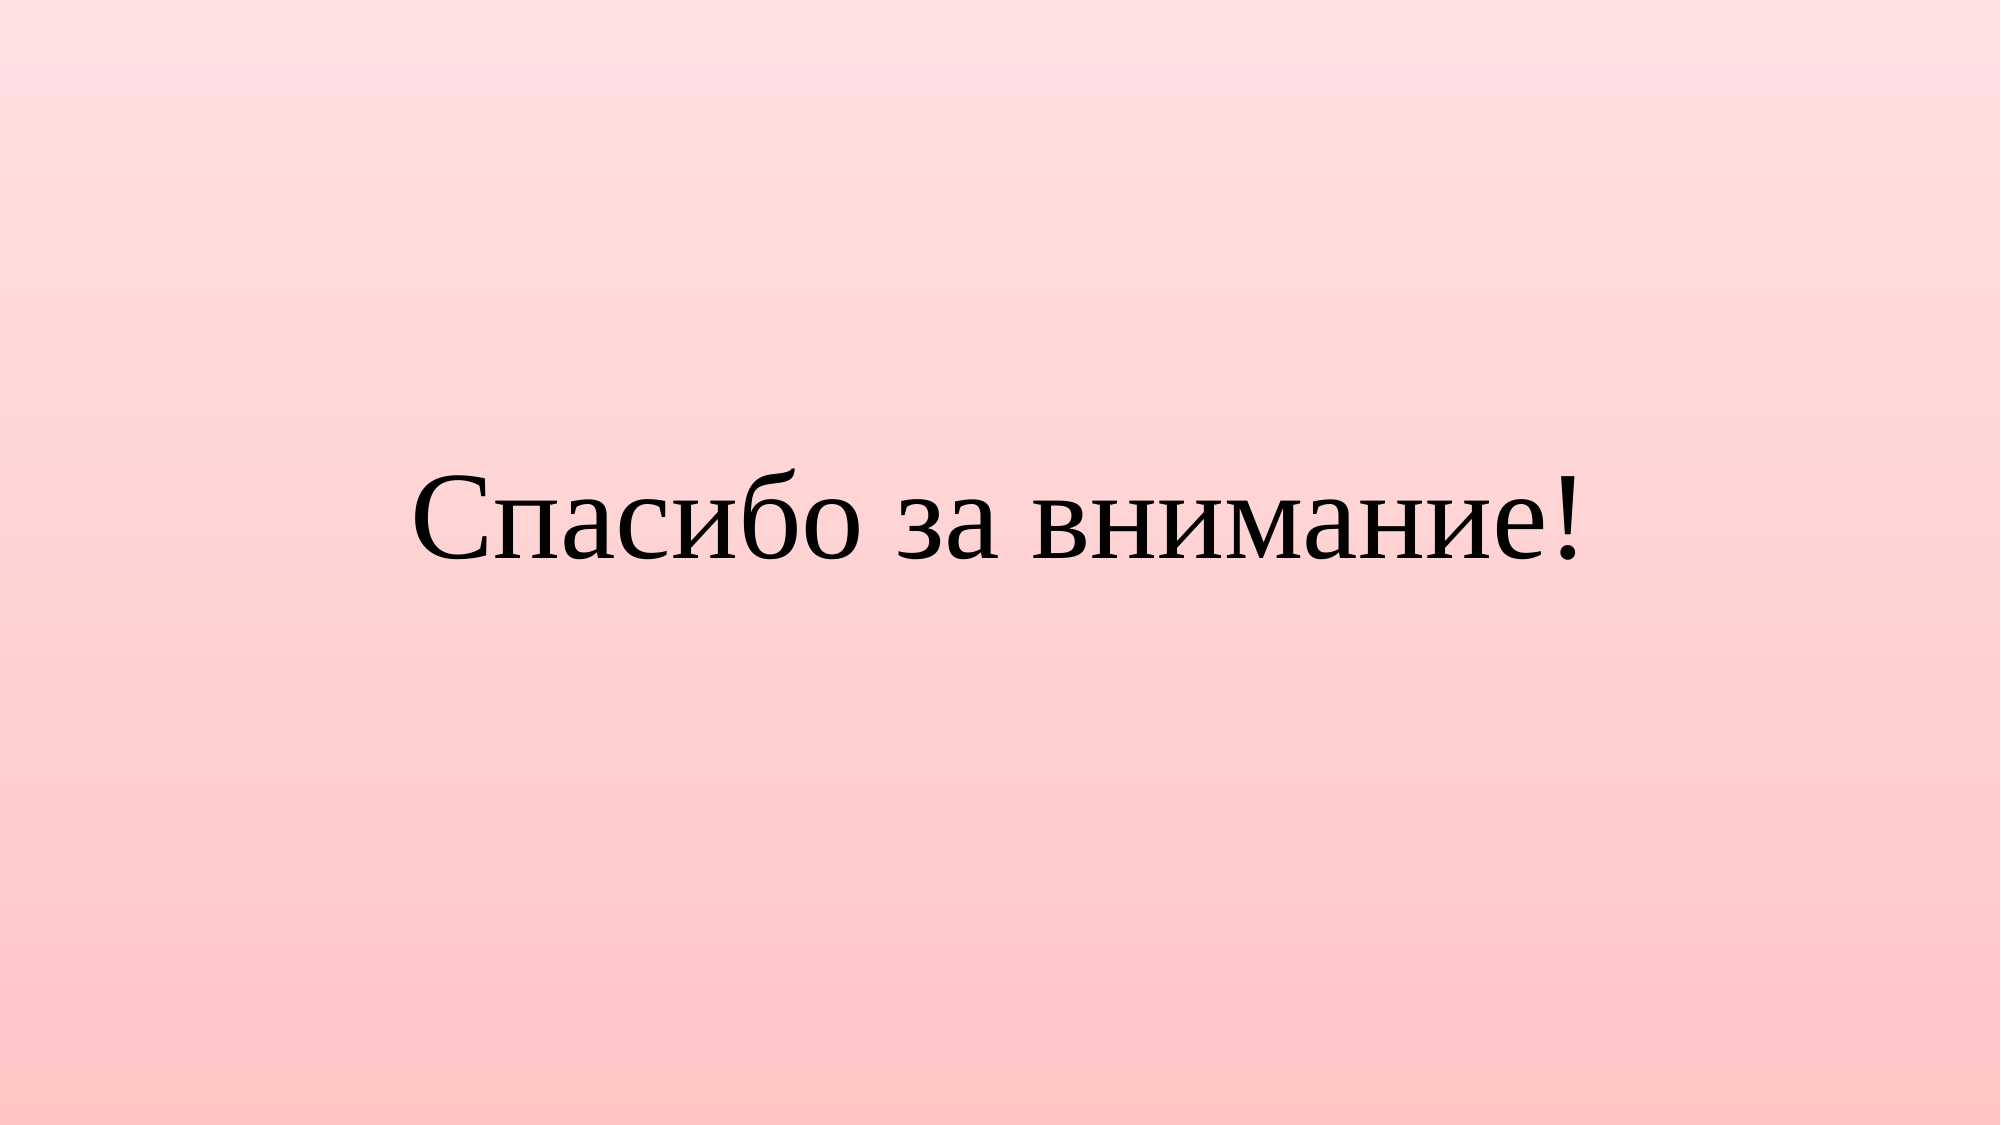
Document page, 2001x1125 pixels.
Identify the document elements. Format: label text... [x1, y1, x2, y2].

title Спасибо за внимание! [0, 428, 2000, 609]
